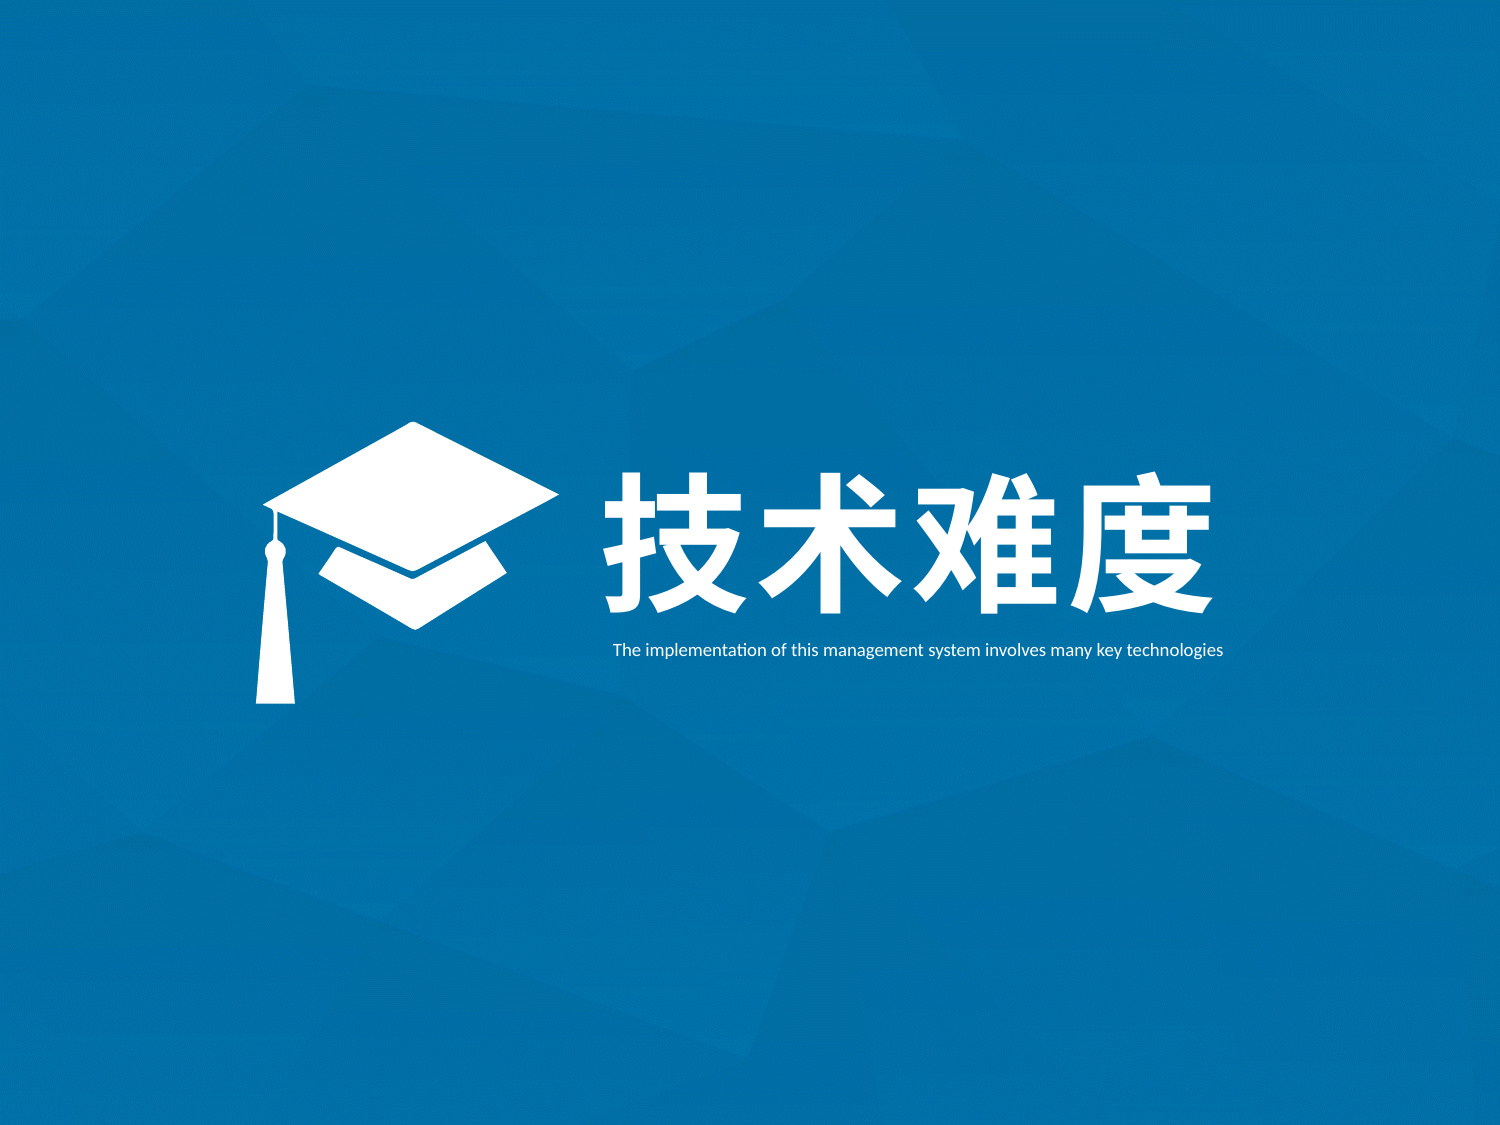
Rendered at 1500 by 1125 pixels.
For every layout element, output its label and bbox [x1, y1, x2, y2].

text_box [255, 421, 1270, 704]
